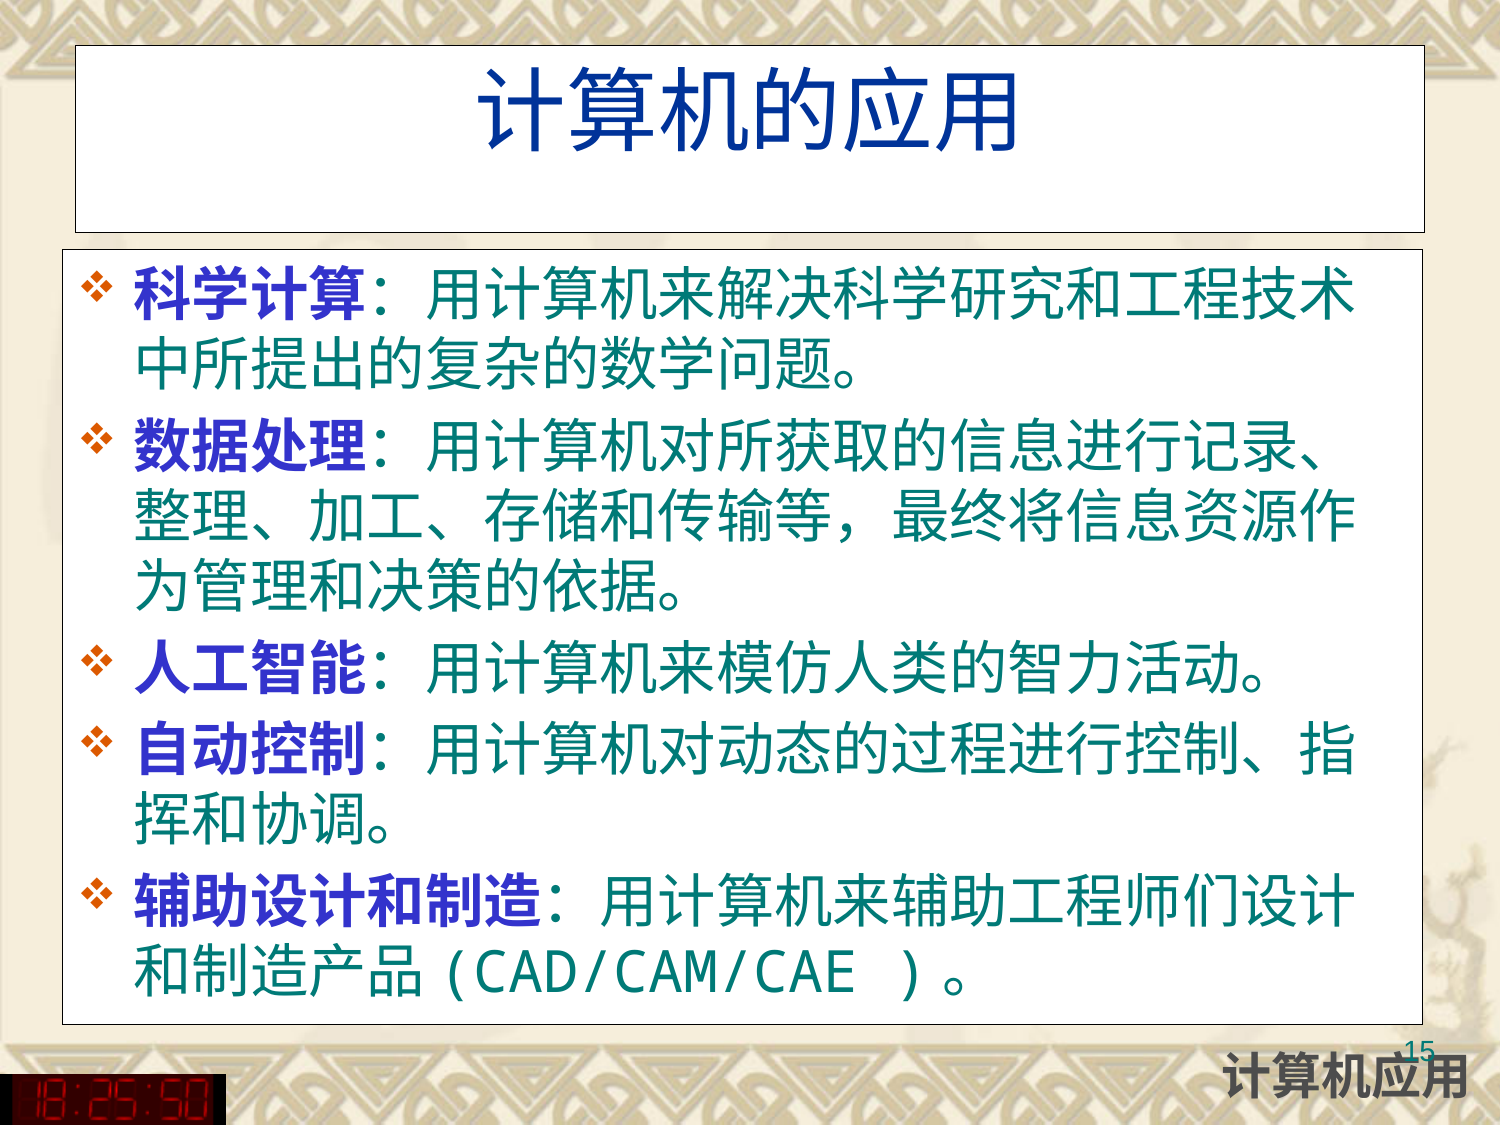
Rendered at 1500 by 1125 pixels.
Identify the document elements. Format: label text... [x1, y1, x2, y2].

slide_number 15 [1074, 1024, 1451, 1103]
title 计算机的应用 [75, 45, 1425, 233]
text_box 计算机应用 [1206, 1037, 1487, 1113]
list 科学计算：用计算机来解决科学研究和工程技术中所提出的复杂的数学问题。 数据处理：用计算机对所获取的信息进行记录、整理、加工、存储和传输等，最终将信息资源作为管理和决策的依据。 人工智能：用计算机来模仿人类的智力活动。 自动控制：用计算机对动态的过程进行控制、指挥和协调。 辅助设计和制造：用计算机来辅助工程师们设计和制造产品(CAD/CAM/CAE )。 [62, 249, 1423, 1025]
picture [0, 0, 1500, 1125]
